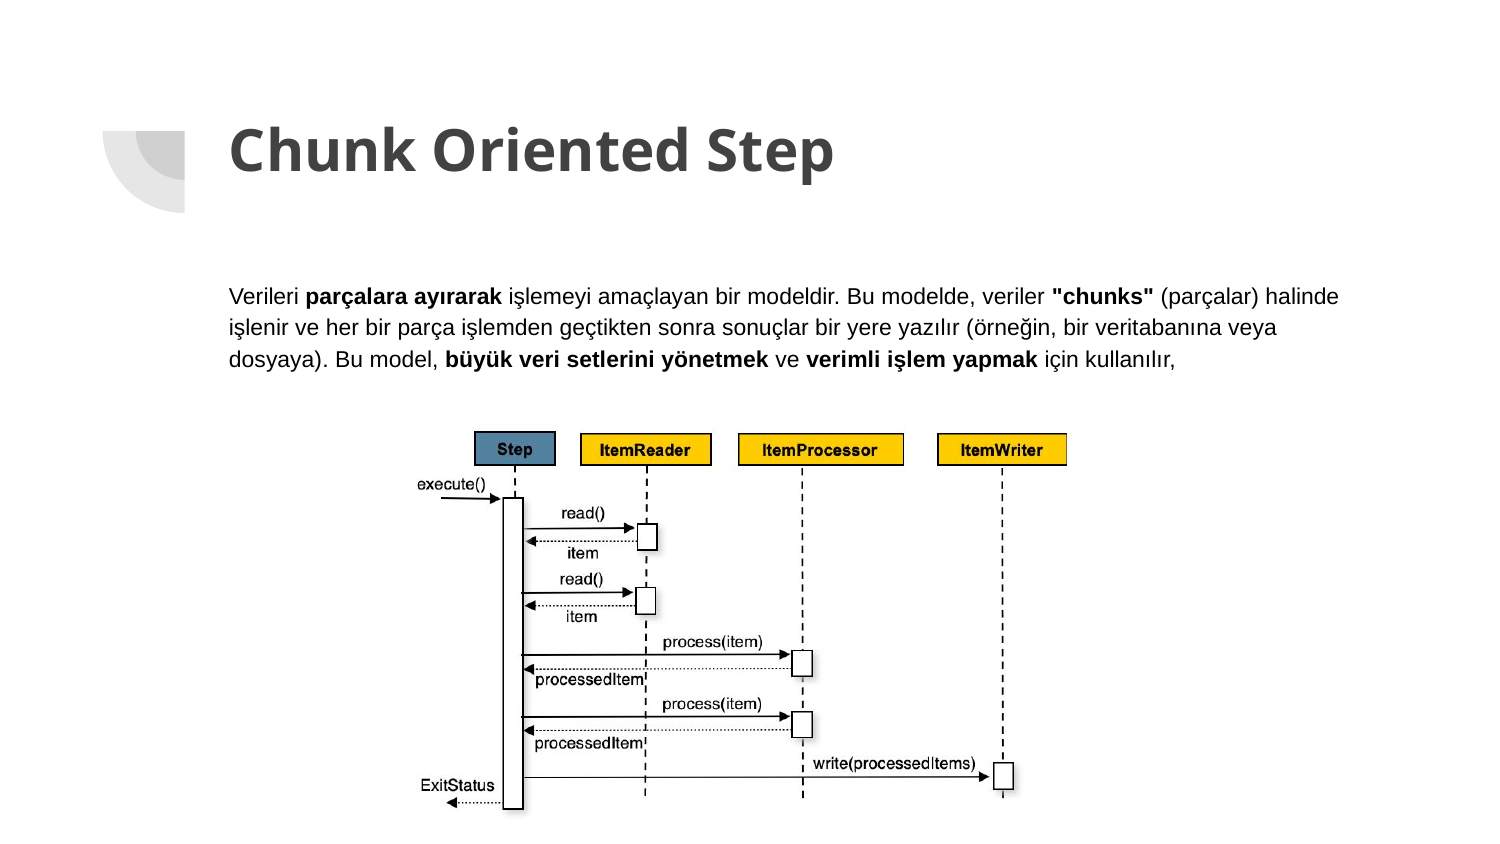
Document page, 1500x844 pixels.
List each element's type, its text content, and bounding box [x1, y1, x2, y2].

list Verileri parçalara ayırarak işlemeyi amaçlayan bir modeldir. Bu modelde, veriler "chunks" (parçalar) halinde işlenir ve her bir parça işlemden geçtikten sonra sonuçlar bir yere yazılır (örneğin, bir veritabanına veya dosyaya). Bu model, büyük veri setlerini yönetmek ve verimli işlem yapmak için kullanılır, [213, 262, 1368, 744]
title Chunk Oriented Step [213, 98, 1368, 262]
picture [352, 408, 1067, 829]
